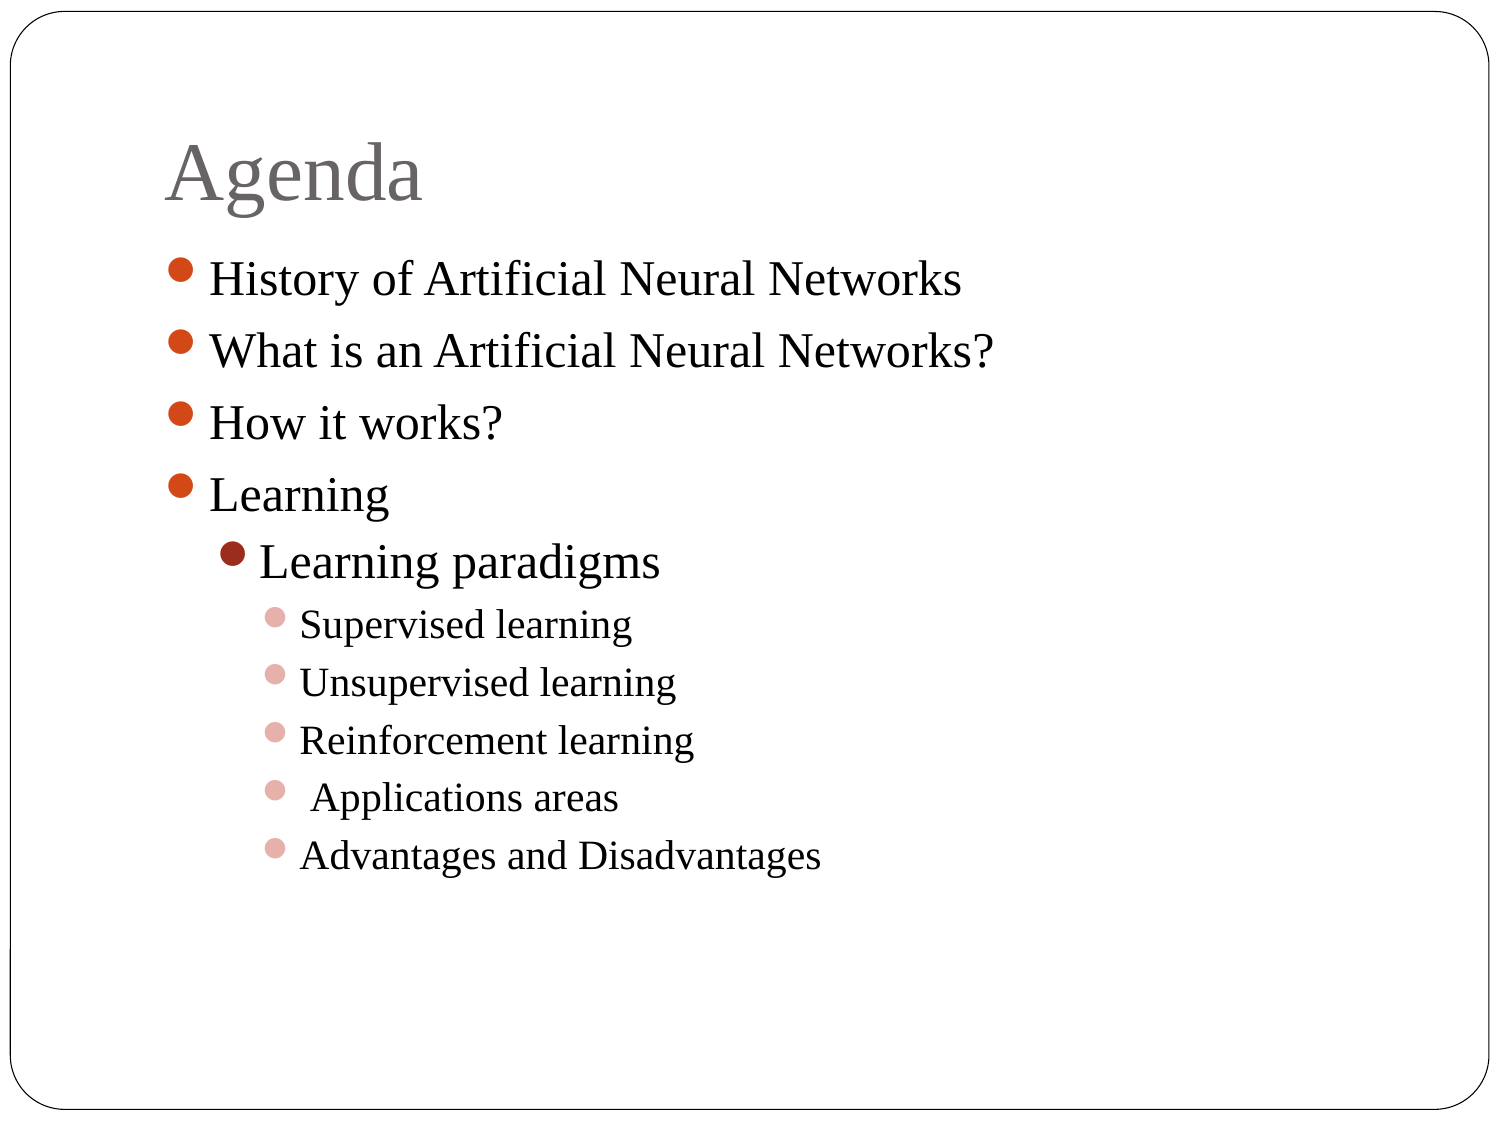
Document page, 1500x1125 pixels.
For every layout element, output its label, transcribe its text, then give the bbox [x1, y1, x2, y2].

text_box History of Artificial Neural Networks What is an Artificial Neural Networks? How it works? Learning Learning paradigms Supervised learning Unsupervised learning Reinforcement learning Applications areas Advantages and Disadvantages [149, 237, 1425, 1006]
text_box Agenda [149, 109, 1425, 233]
